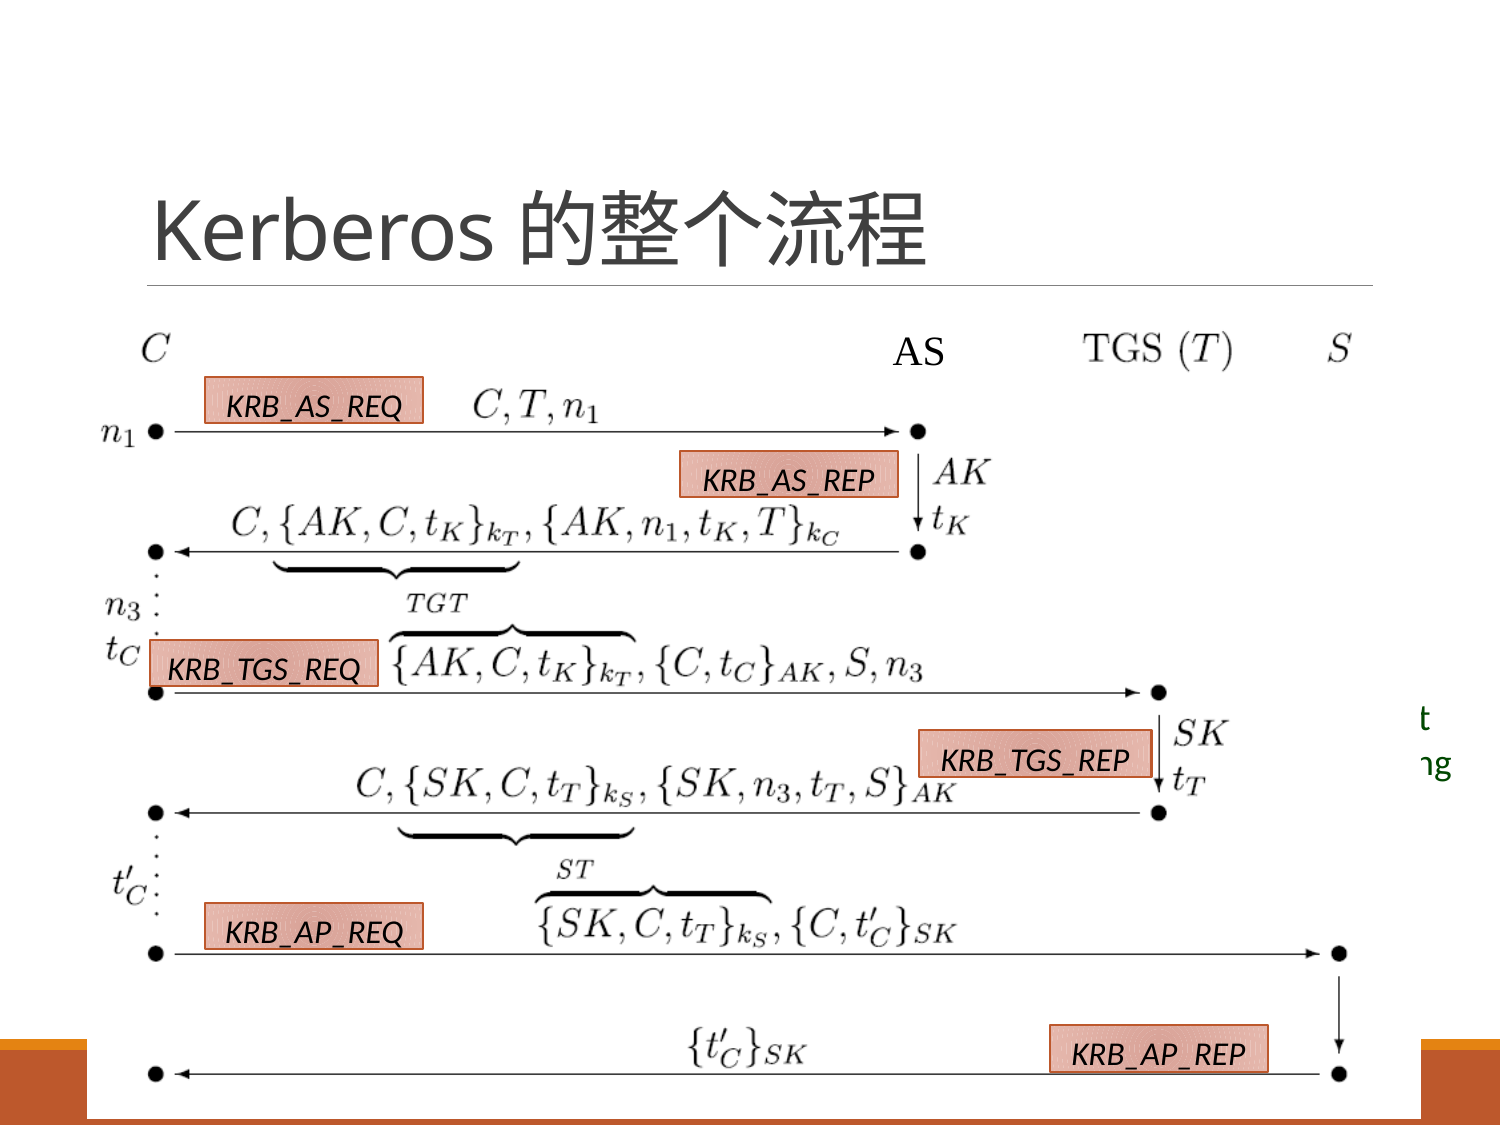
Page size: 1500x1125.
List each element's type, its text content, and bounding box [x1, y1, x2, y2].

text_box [86, 314, 1421, 1119]
text_box Ticket Granting [1430, 685, 1467, 791]
title Kerberos的整个流程 [135, 47, 1373, 285]
